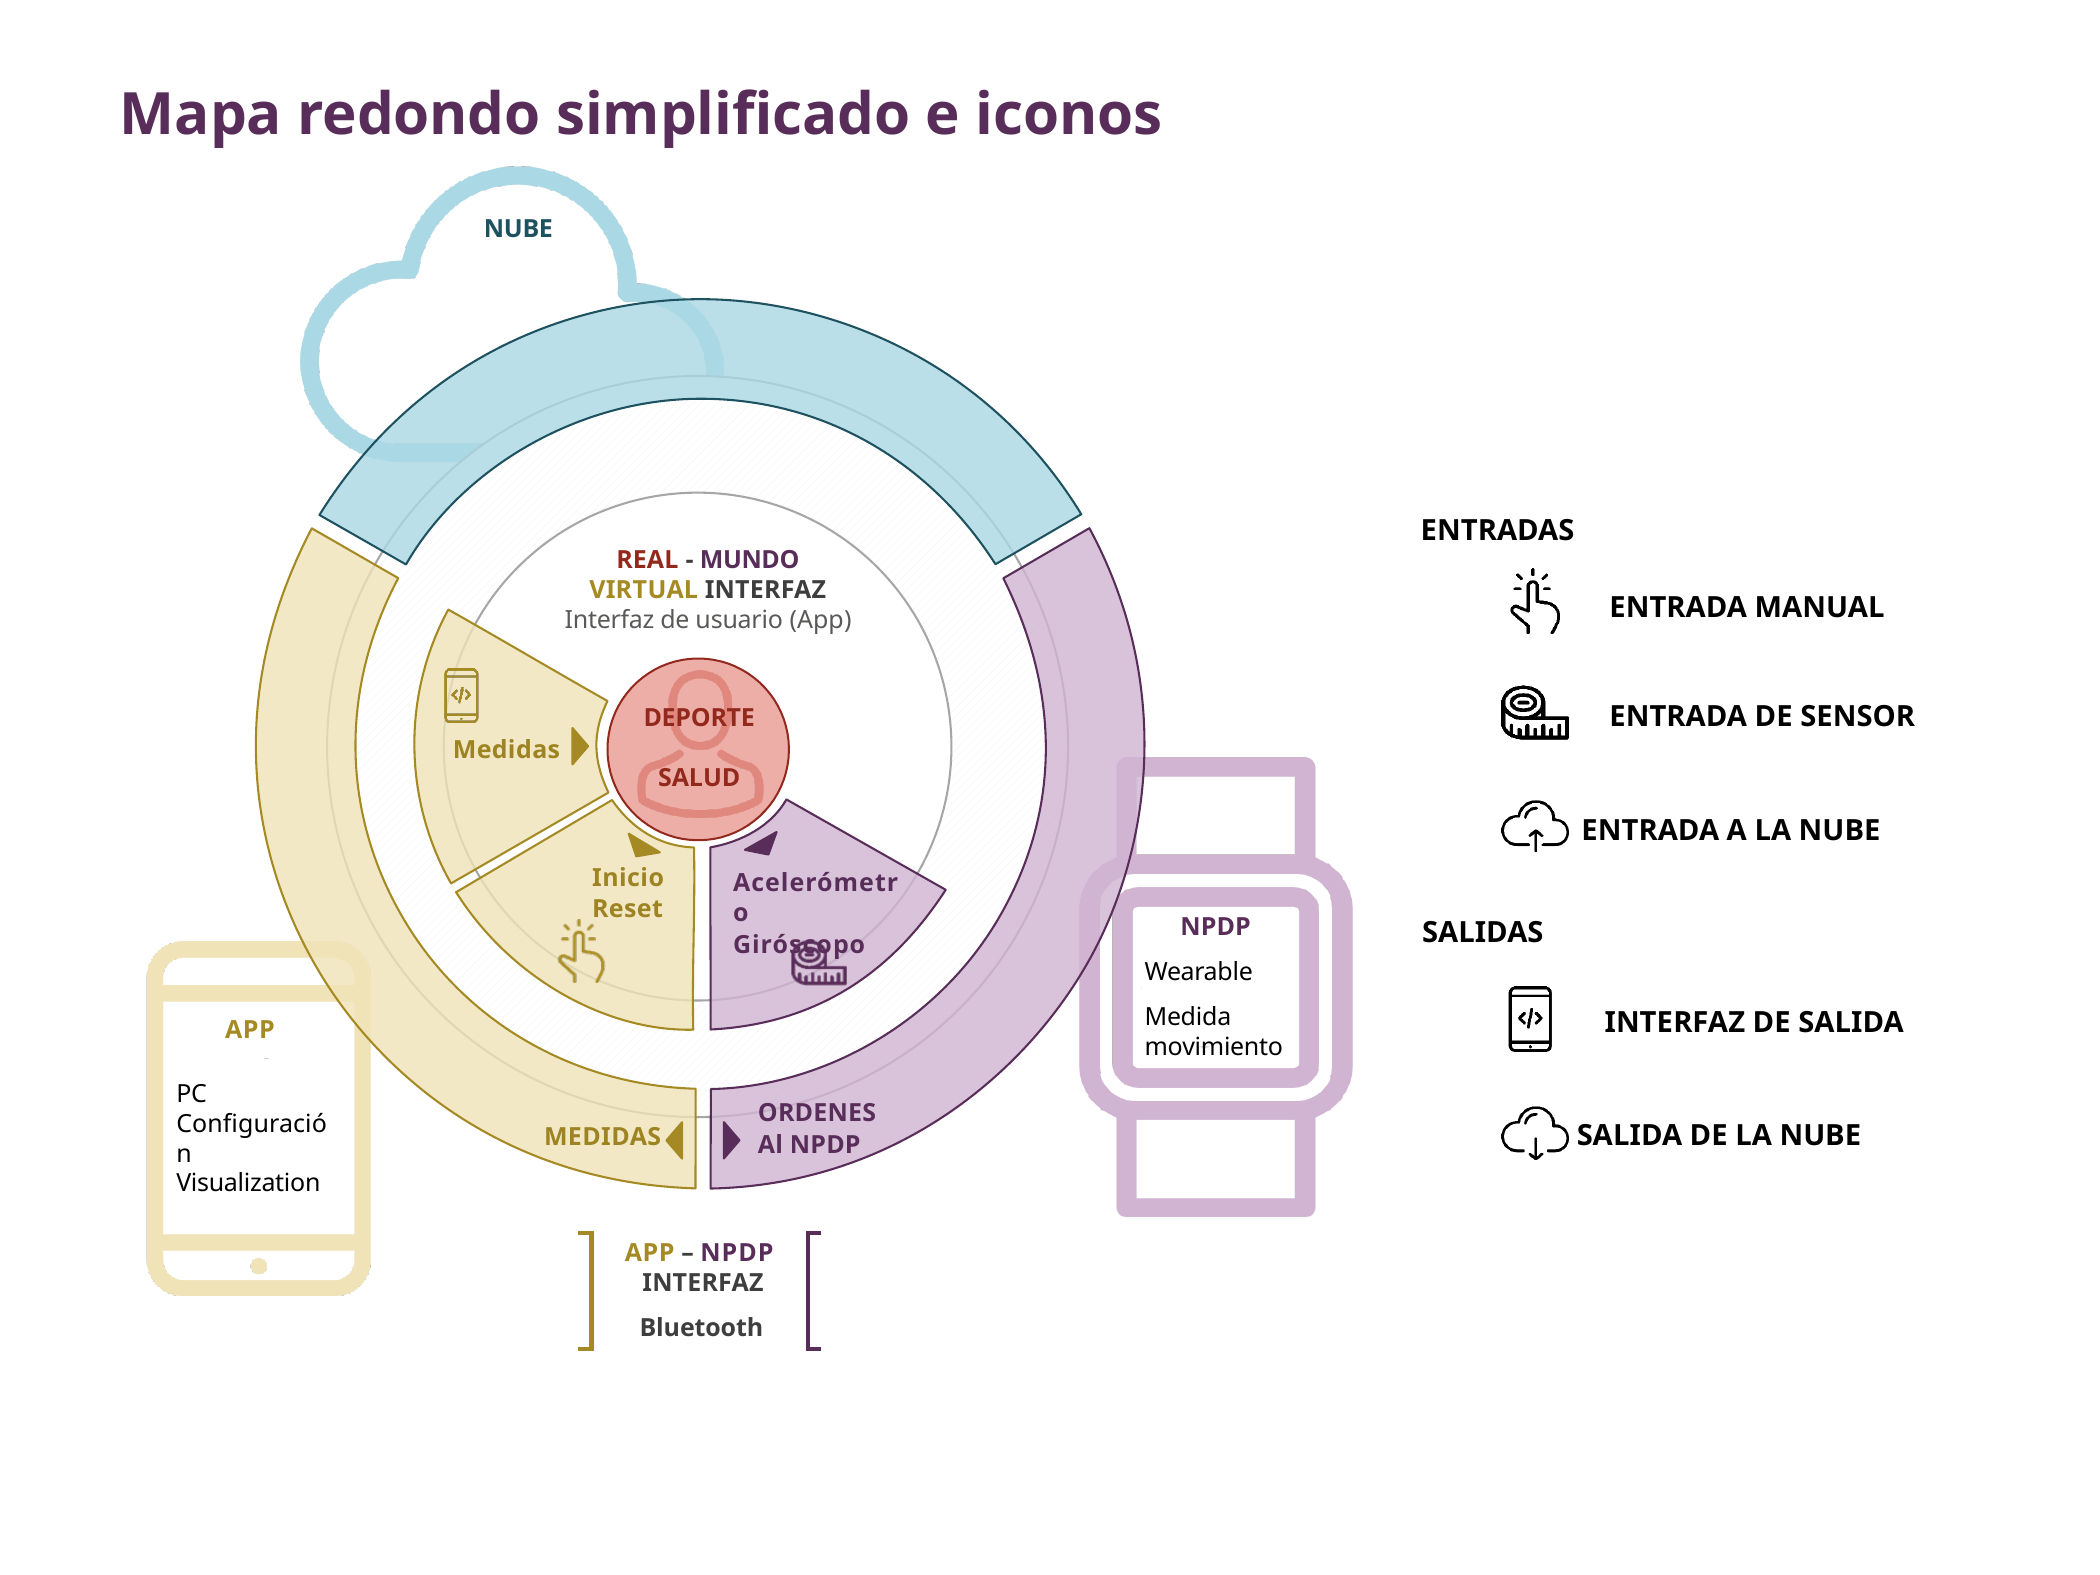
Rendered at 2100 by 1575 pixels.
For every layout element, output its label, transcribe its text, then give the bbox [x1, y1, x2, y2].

text_box [412, 607, 601, 886]
text_box [317, 485, 476, 567]
picture [551, 917, 614, 984]
text_box REAL - MUNDO VIRTUAL INTERFAZ Interfaz de usuario (App) [530, 541, 885, 634]
text_box [672, 1151, 685, 1161]
text_box [551, 852, 697, 1032]
picture [81, 940, 436, 1296]
text_box [454, 804, 634, 989]
picture [979, 757, 1452, 1218]
text_box Inicio Reset [565, 858, 684, 923]
text_box [570, 726, 578, 731]
picture [777, 924, 856, 989]
text_box ENTRADAS [1405, 503, 1590, 554]
picture [1496, 986, 1564, 1052]
text_box ENTRADA MANUAL [1594, 581, 2003, 631]
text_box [578, 1230, 595, 1352]
picture [1500, 1100, 1569, 1166]
text_box Mapa redondo simplificado e iconos [104, 69, 1976, 154]
text_box ORDENES Al NPDP [712, 1094, 885, 1159]
text_box MEDIDAS [483, 1118, 688, 1151]
text_box Medidas [402, 731, 597, 764]
text_box INTERFAZ DE SALIDA [1589, 995, 2100, 1046]
text_box [744, 852, 772, 857]
picture [1500, 678, 1569, 745]
text_box [440, 966, 698, 1191]
picture [1500, 793, 1569, 859]
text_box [805, 1230, 822, 1352]
text_box [708, 802, 948, 1032]
text_box APP – NPDP INTERFAZ Bluetooth [620, 1234, 778, 1342]
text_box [606, 657, 791, 842]
picture [299, 151, 725, 478]
text_box Acelerómetro Giróscopo [731, 864, 905, 959]
text_box [708, 951, 974, 1191]
text_box [1001, 526, 1147, 756]
text_box [728, 297, 1084, 567]
text_box [632, 852, 662, 858]
picture [1500, 568, 1569, 635]
text_box SALIDAS [1455, 905, 1559, 956]
picture [434, 668, 488, 723]
text_box ENTRADA DE SENSOR [1594, 690, 2100, 740]
text_box SALIDA DE LA NUBE [1573, 1109, 1877, 1159]
text_box ENTRADA A LA NUBE [1573, 803, 1896, 854]
text_box [358, 402, 1043, 1120]
text_box [253, 526, 419, 939]
